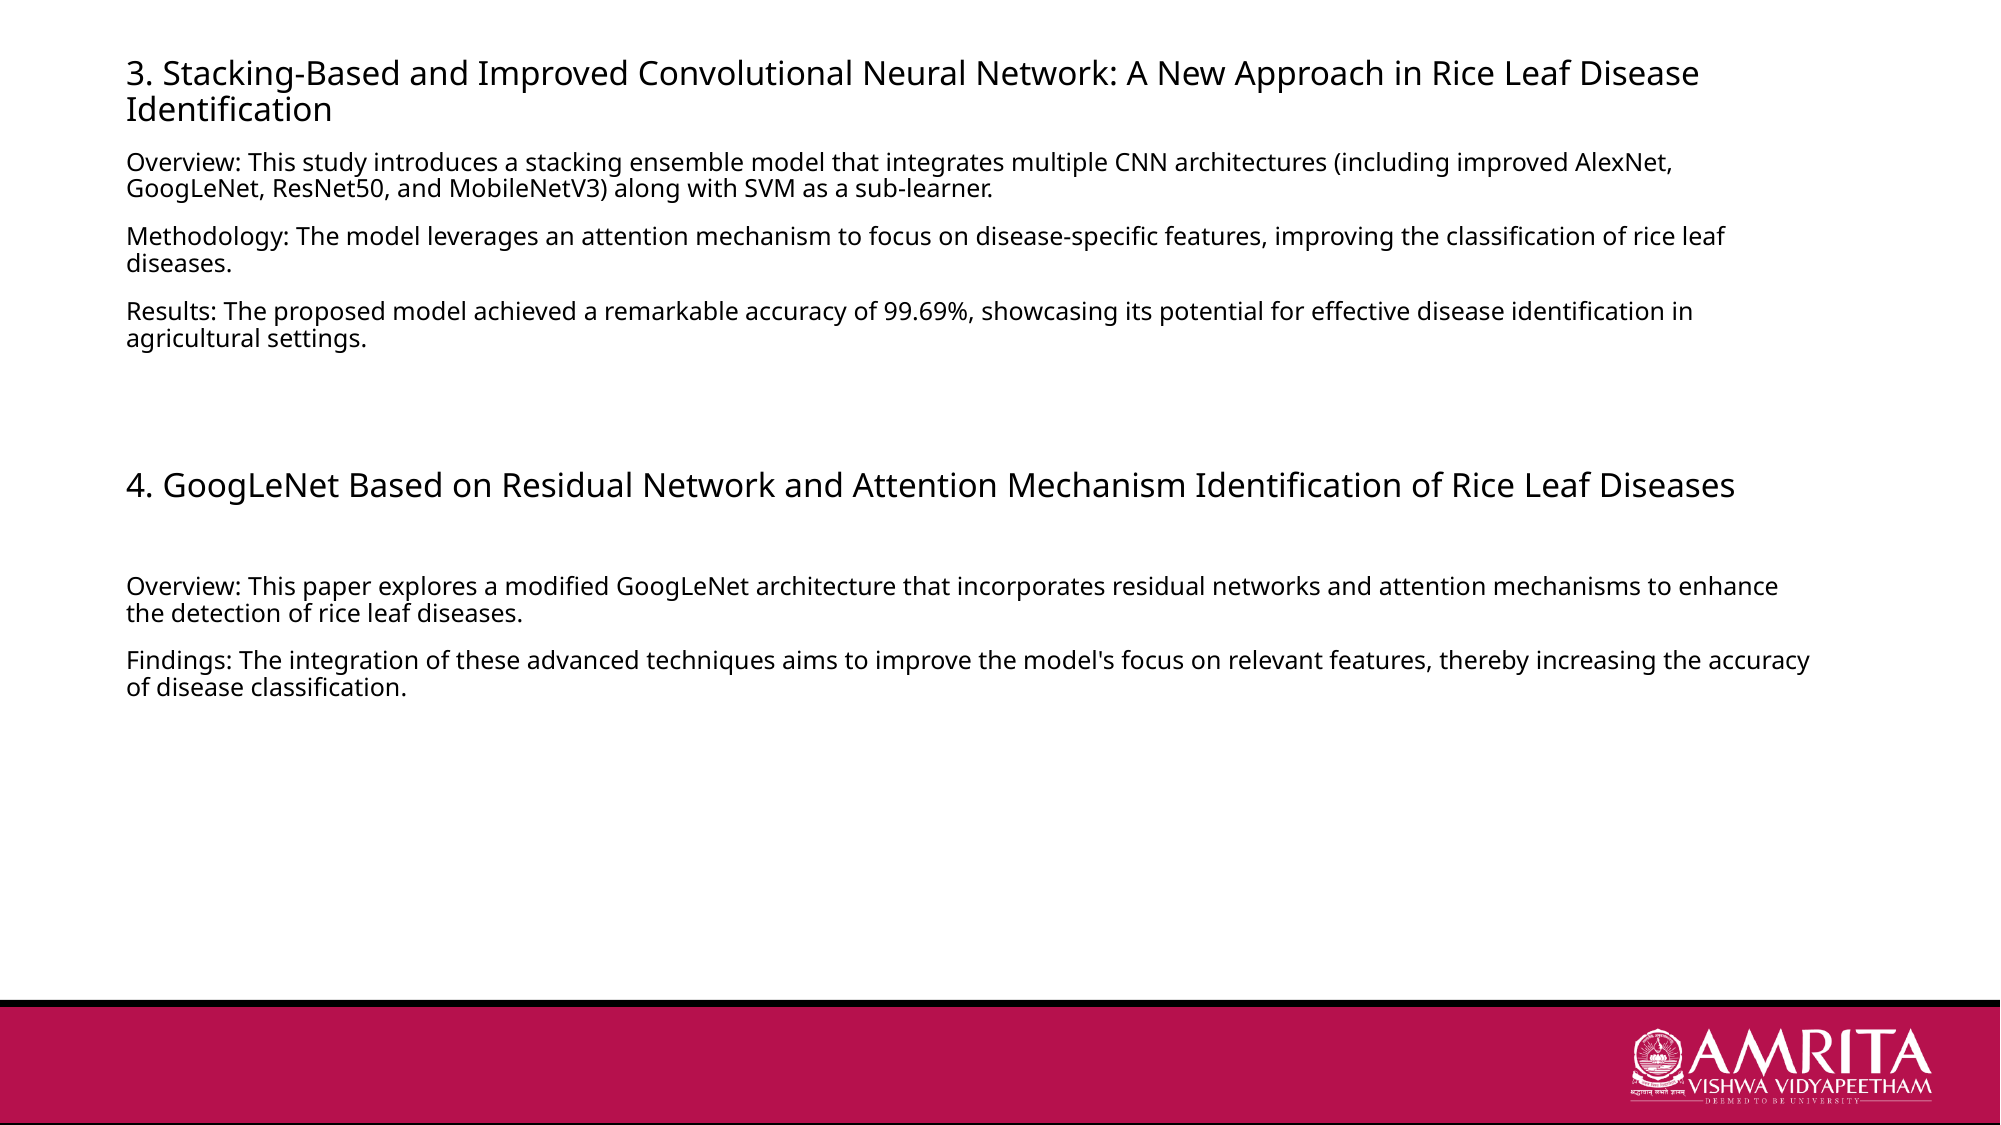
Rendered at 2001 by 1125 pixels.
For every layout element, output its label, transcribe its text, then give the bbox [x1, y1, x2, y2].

list 3. Stacking-Based and Improved Convolutional Neural Network: A New Approach in Rice Leaf Disease Identification Overview: This study introduces a stacking ensemble model that integrates multiple CNN architectures (including improved AlexNet, GoogLeNet, ResNet50, and MobileNetV3) along with SVM as a sub-learner. Methodology: The model leverages an attention mechanism to focus on disease-specific features, improving the classification of rice leaf diseases. Results: The proposed model achieved a remarkable accuracy of 99.69%, showcasing its potential for effective disease identification in agricultural settings. 4. GoogLeNet Based on Residual Network and Attention Mechanism Identification of Rice Leaf Diseases Overview: This paper explores a modified GoogLeNet architecture that incorporates residual networks and attention mechanisms to enhance the detection of rice leaf diseases. Findings: The integration of these advanced techniques aims to improve the model's focus on relevant features, thereby increasing the accuracy of disease classification. [111, 49, 1837, 989]
picture [1622, 1011, 1940, 1113]
